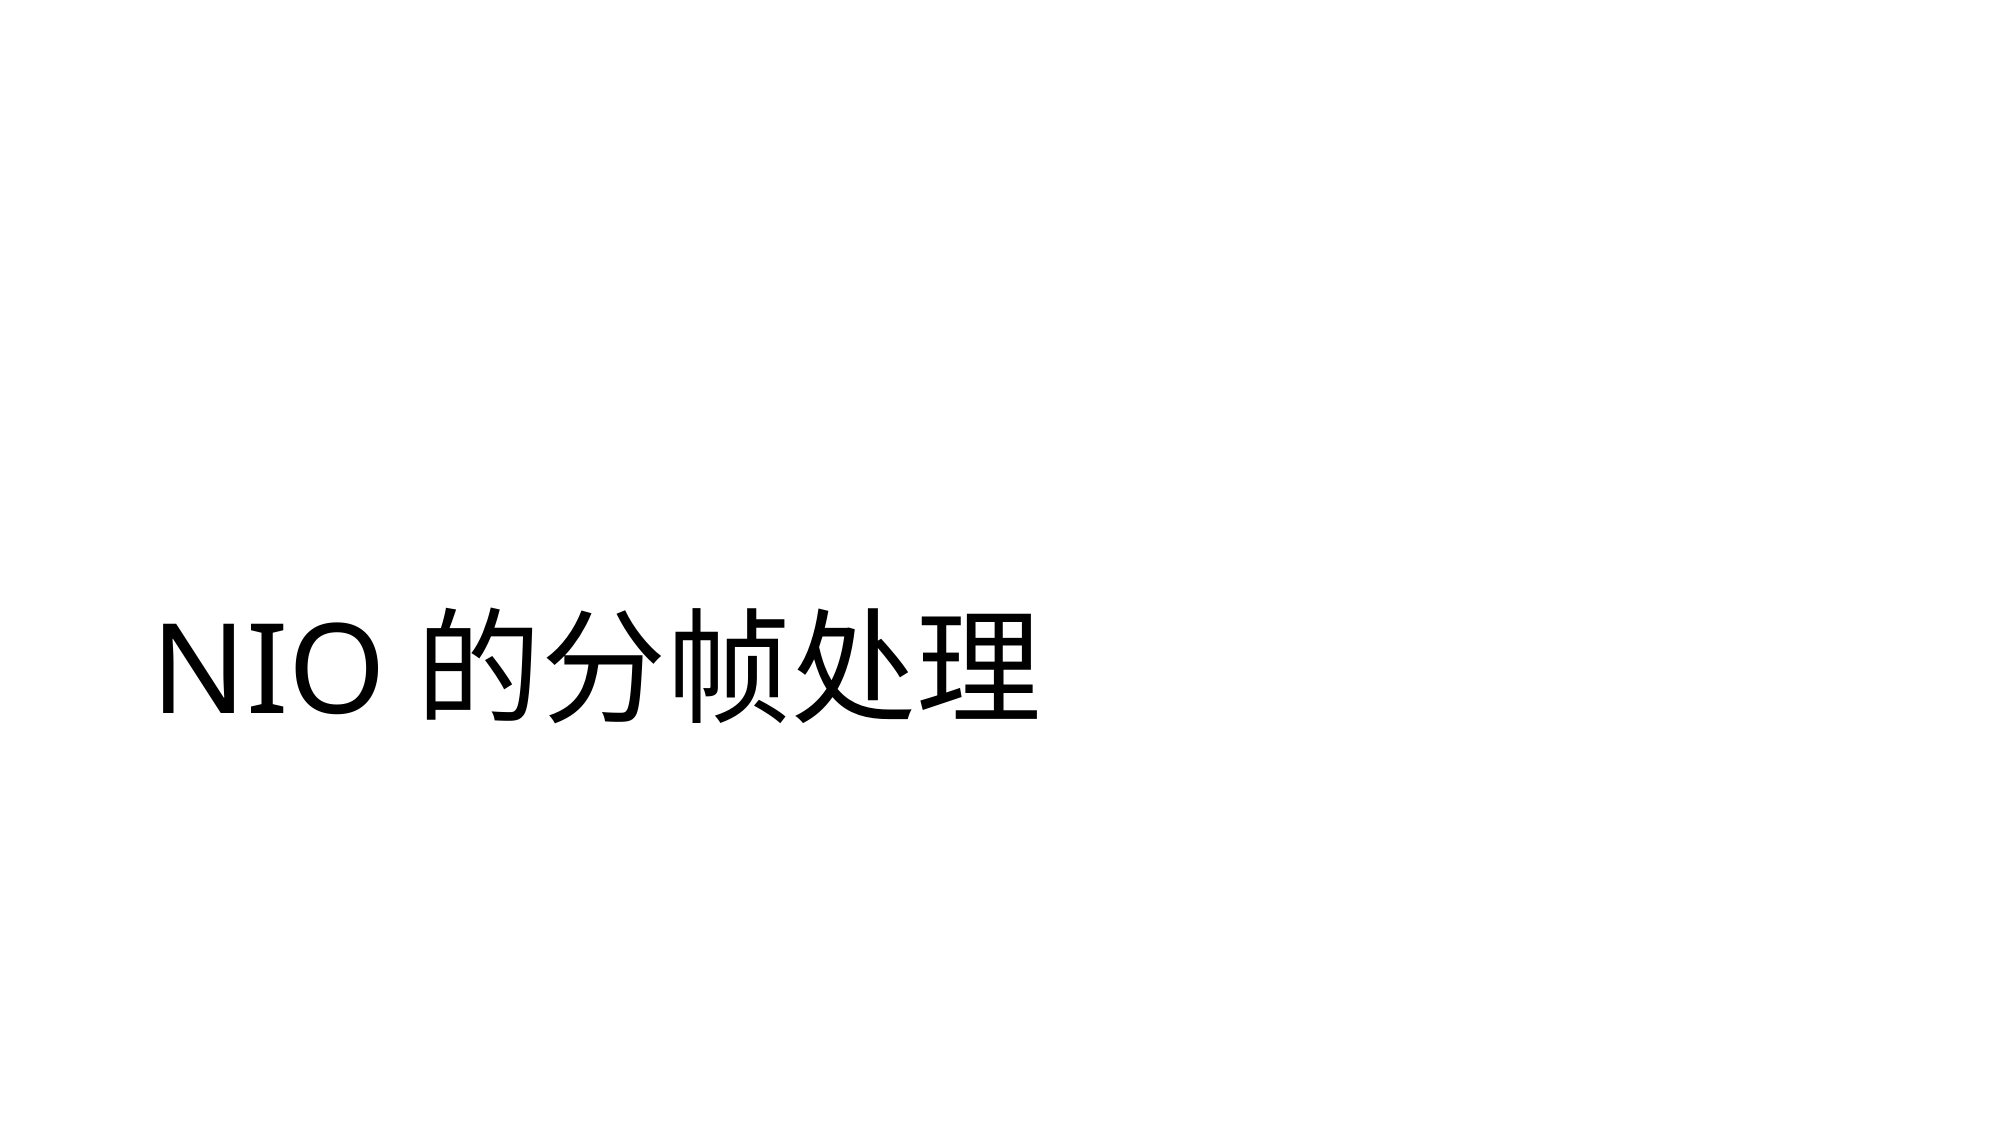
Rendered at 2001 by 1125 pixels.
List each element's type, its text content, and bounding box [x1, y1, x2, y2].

title NIO的分帧处理 [136, 280, 1862, 749]
